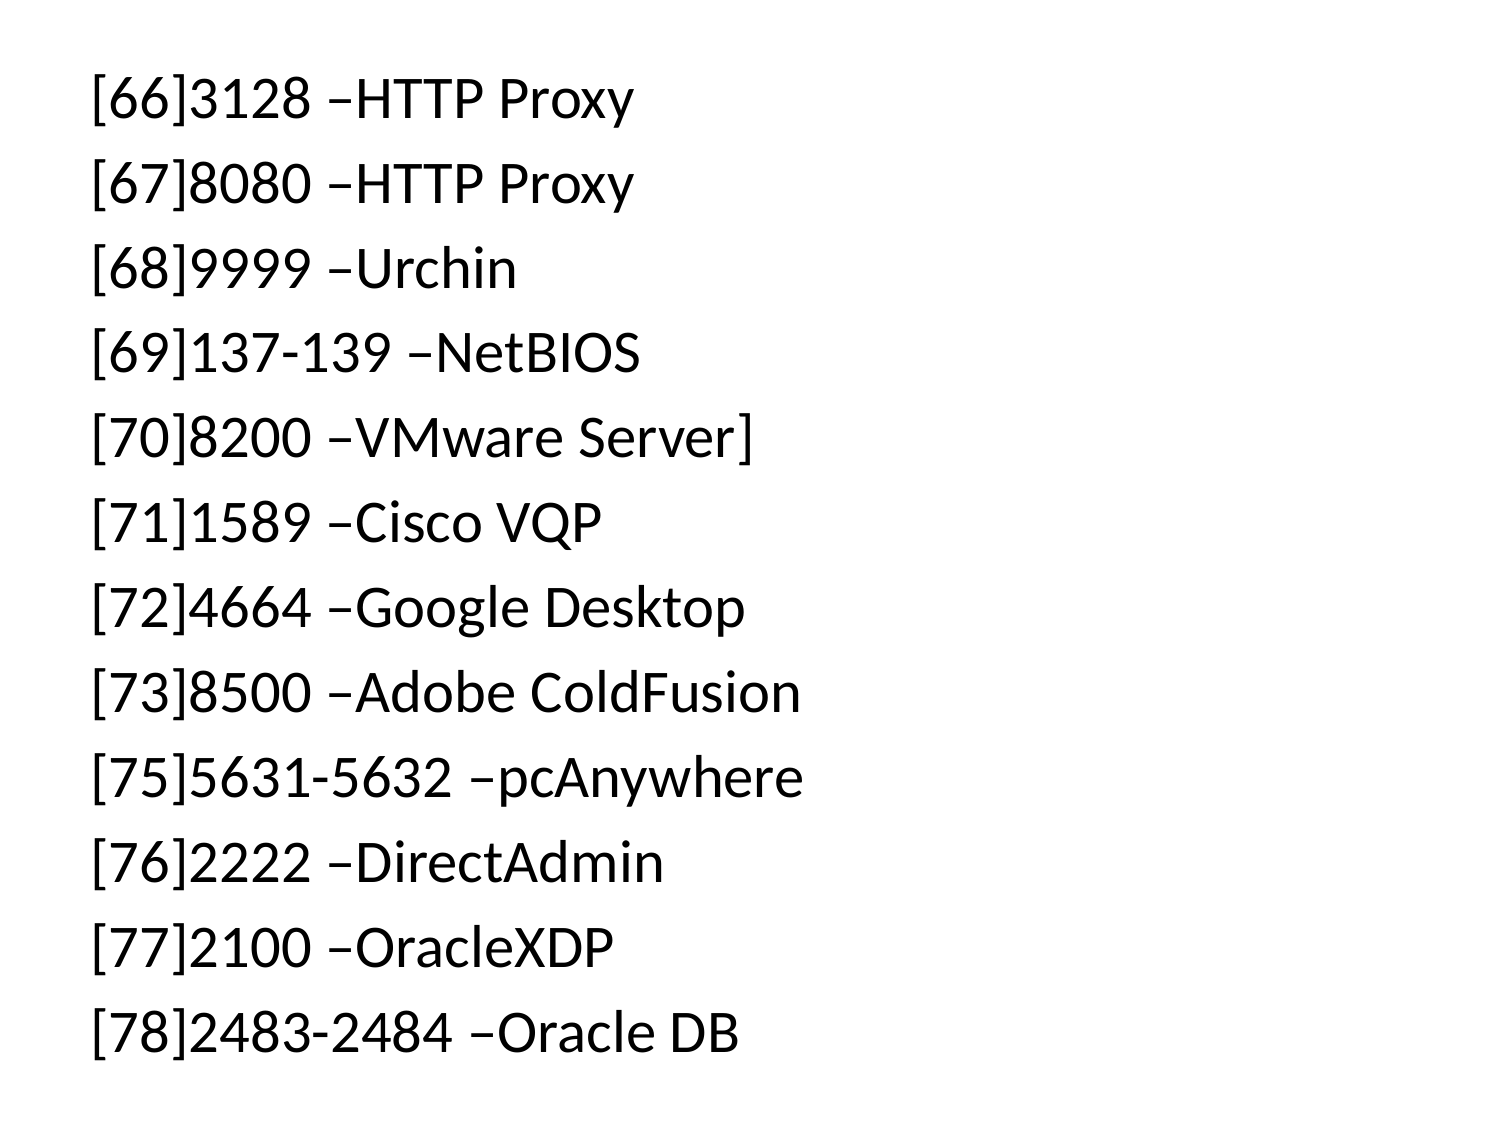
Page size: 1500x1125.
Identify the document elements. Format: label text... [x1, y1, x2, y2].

list [66]3128 –HTTP Proxy [67]8080 –HTTP Proxy [68]9999 –Urchin [69]137-139 –NetBIOS [70]8200 –VMware Server] [71]1589 –Cisco VQP [72]4664 –Google Desktop [73]8500 –Adobe ColdFusion [75]5631-5632 –pcAnywhere [76]2222 –DirectAdmin [77]2100 –OracleXDP [78]2483-2484 –Oracle DB [75, 50, 1425, 1075]
